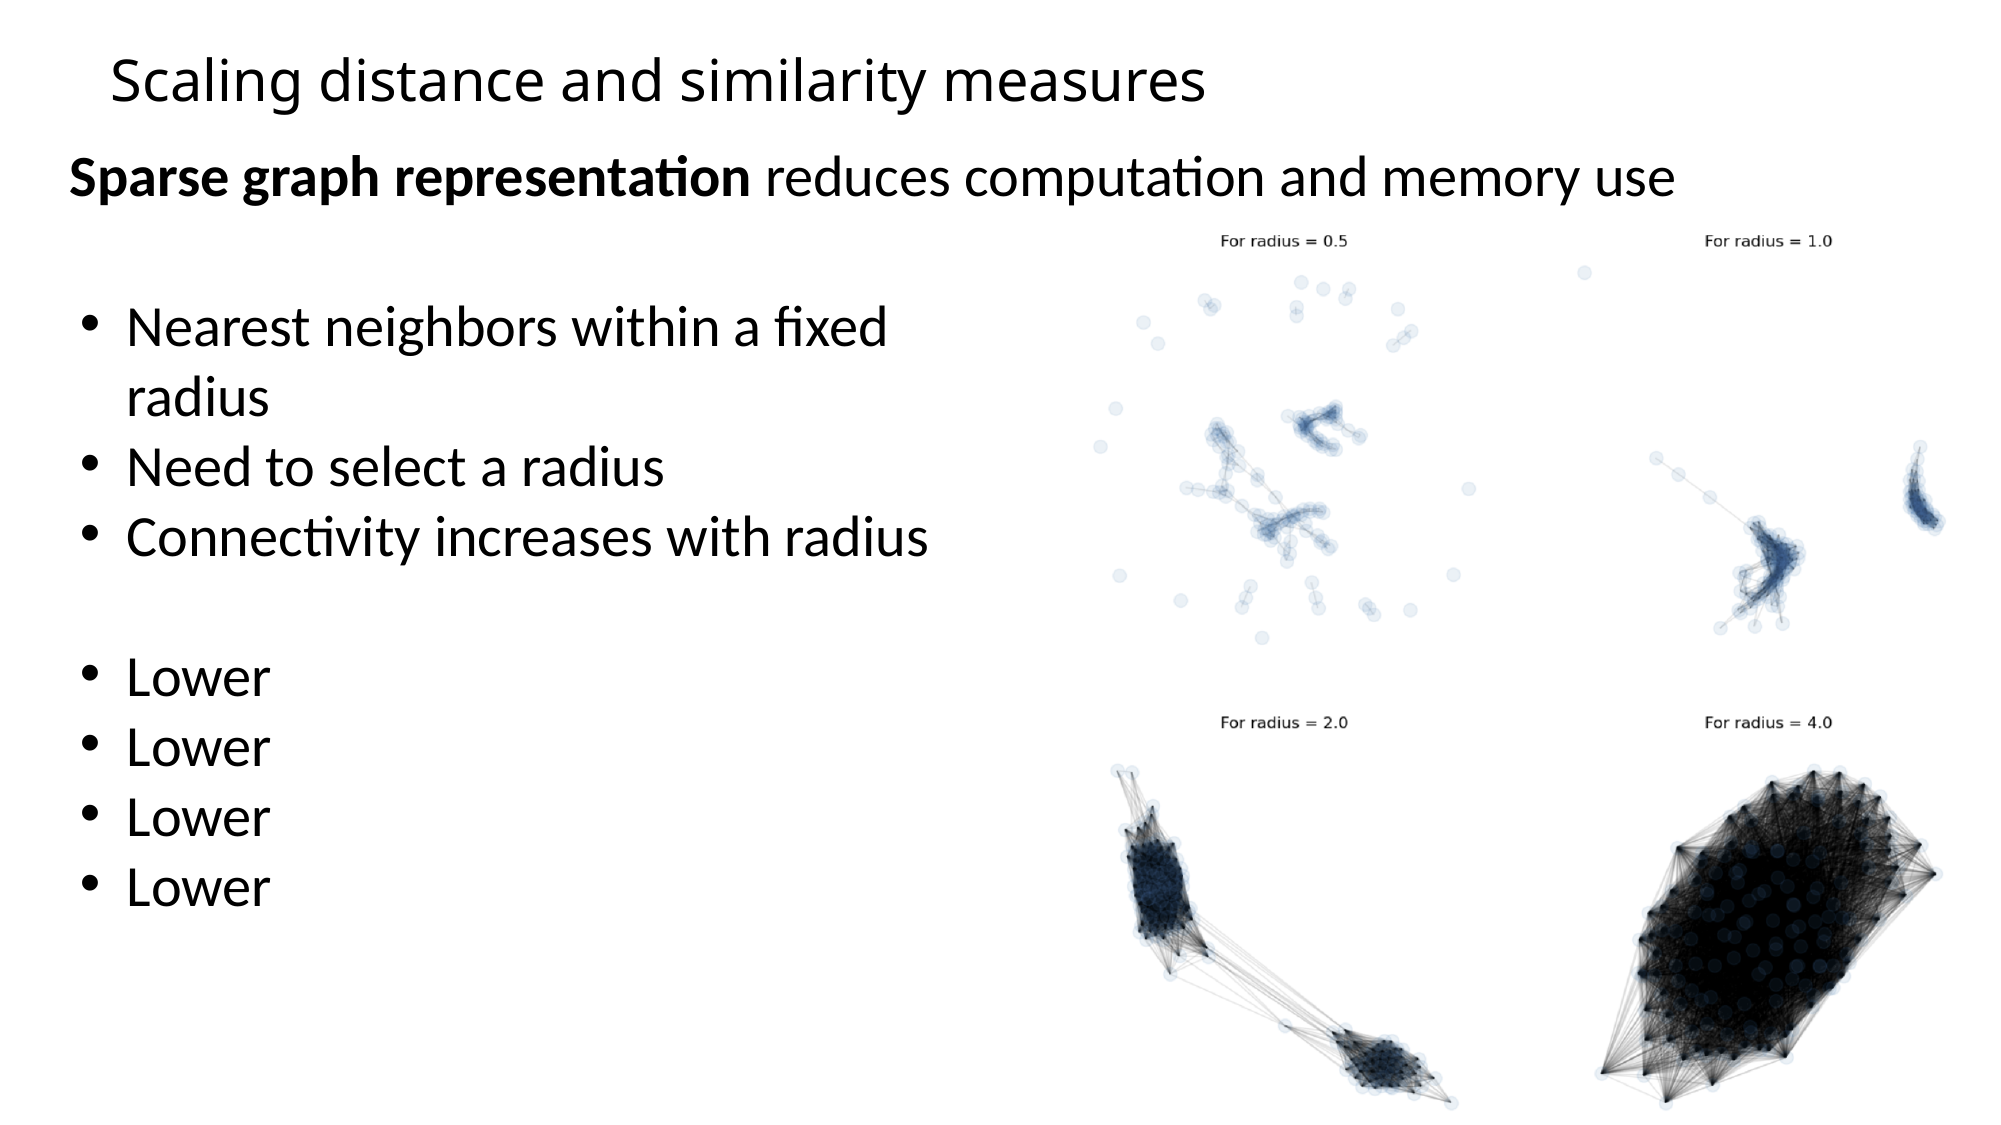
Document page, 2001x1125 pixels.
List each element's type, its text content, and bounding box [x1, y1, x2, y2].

list Sparse graph representation reduces computation and memory use [54, 146, 1946, 235]
title Scaling distance and similarity measures [95, 36, 1821, 124]
picture [1088, 229, 1953, 1112]
